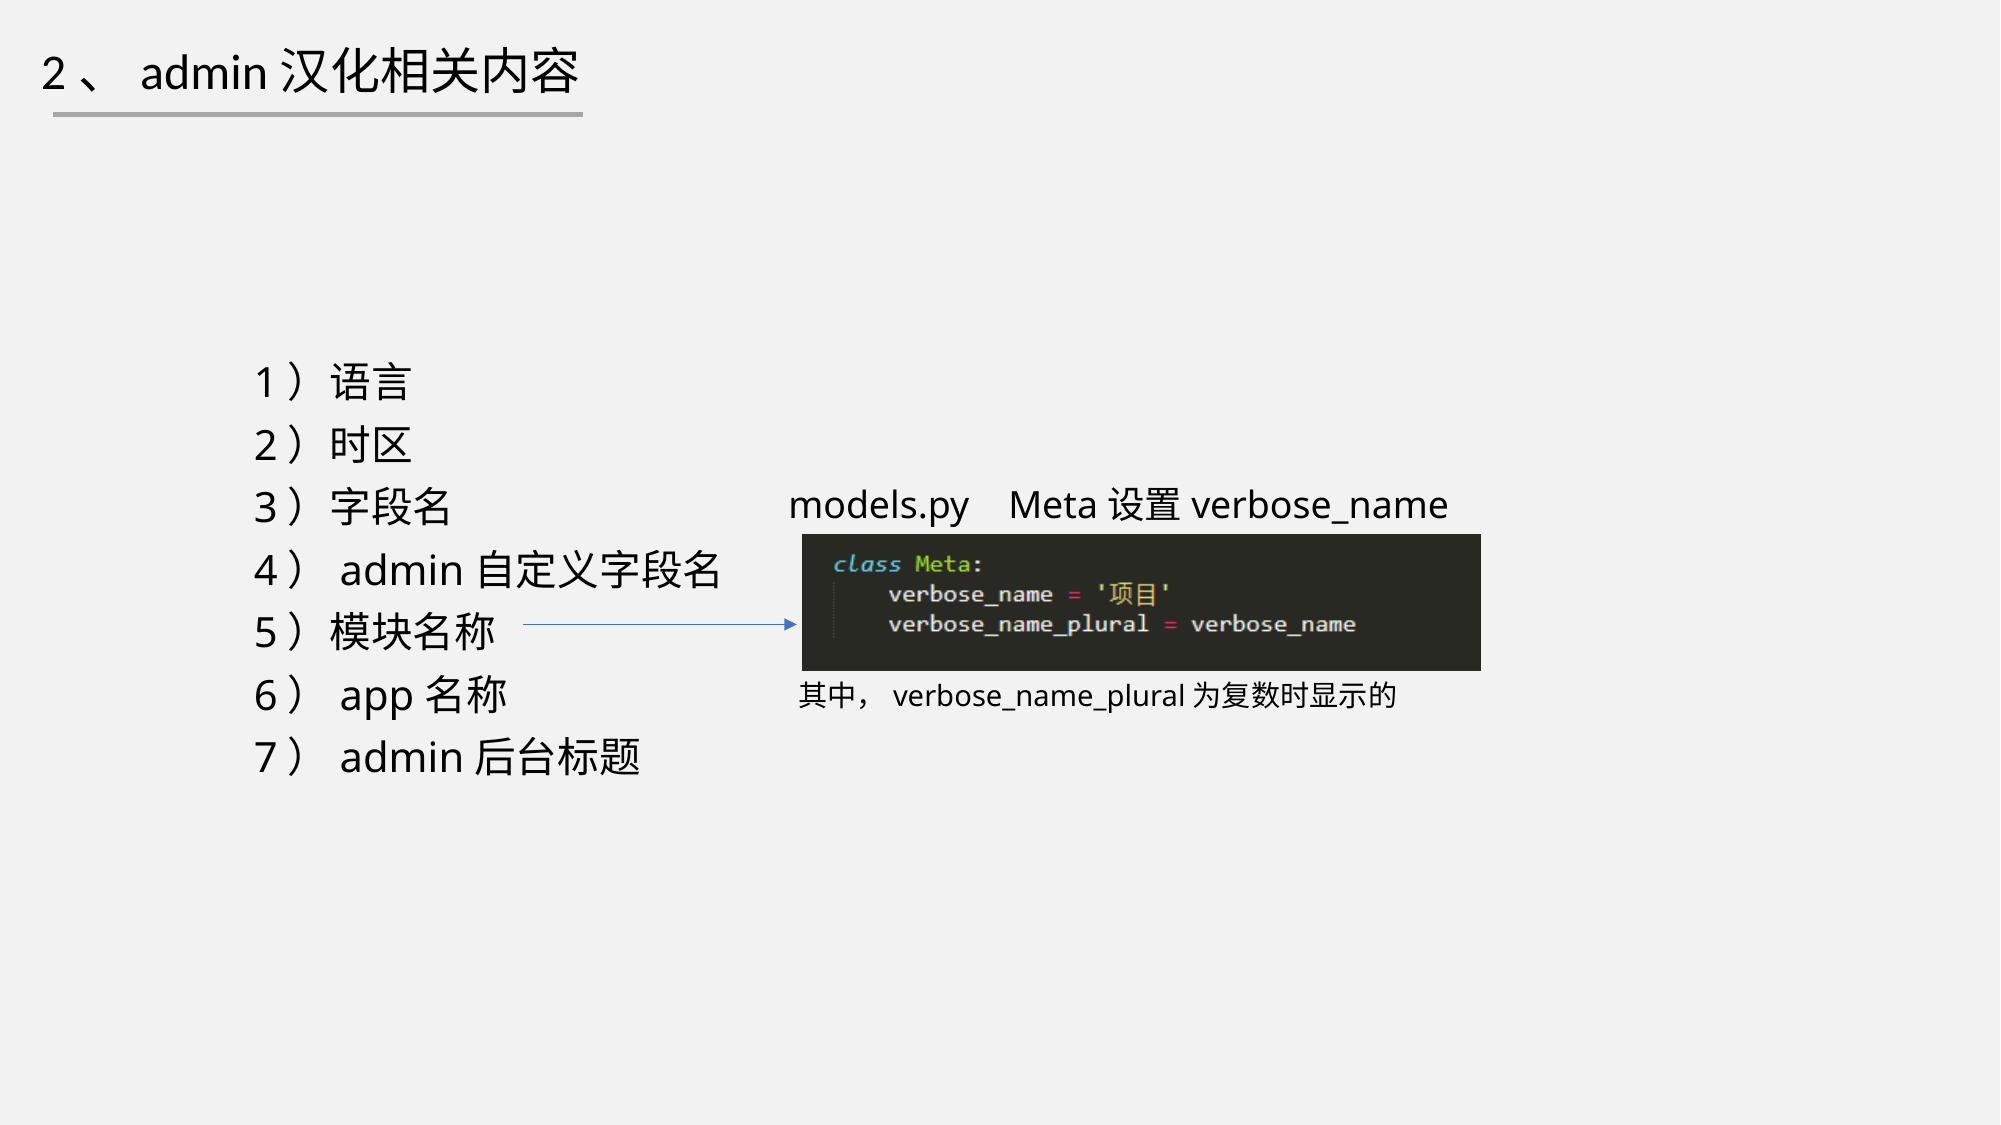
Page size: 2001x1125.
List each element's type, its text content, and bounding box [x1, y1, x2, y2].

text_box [41, 31, 584, 115]
text_box 1）语言 2）时区 3）字段名 4）admin自定义字段名 5）模块名称 6）app名称 7）admin后台标题 [239, 336, 740, 789]
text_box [522, 473, 1481, 721]
